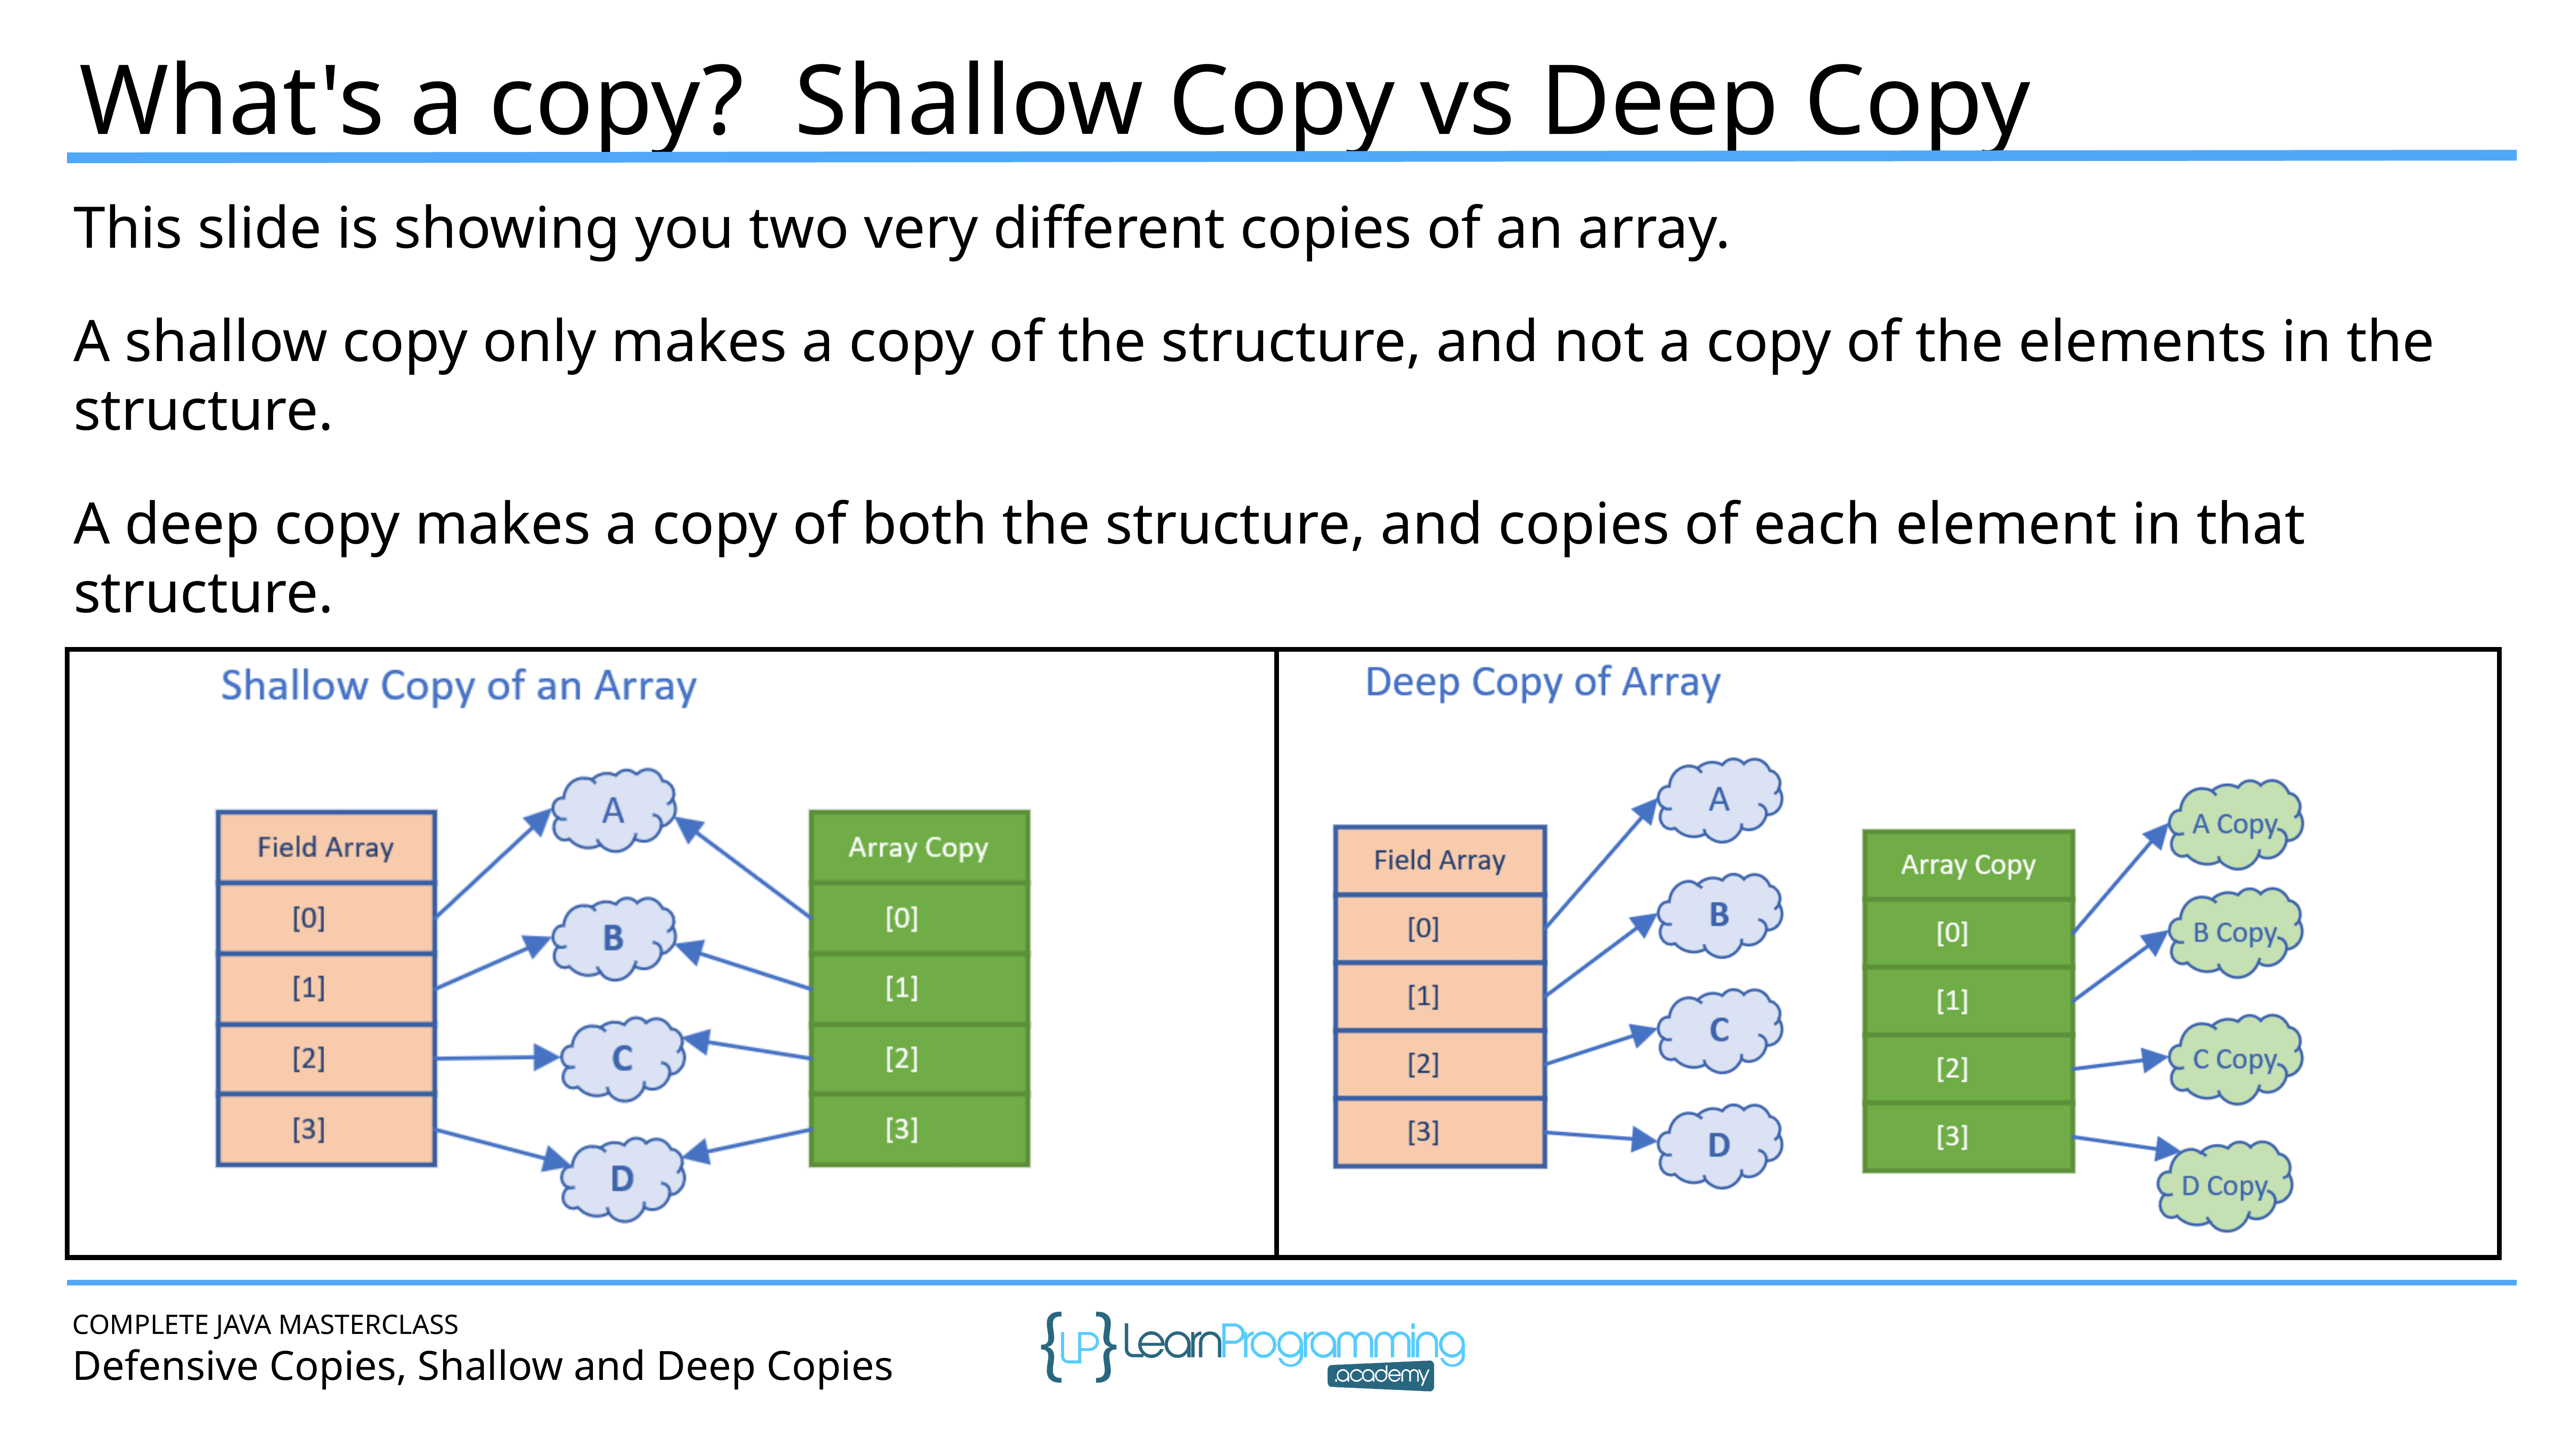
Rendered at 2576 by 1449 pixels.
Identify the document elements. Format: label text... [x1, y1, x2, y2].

picture [1327, 659, 2313, 1238]
table_header [1279, 1139, 2497, 1255]
picture [201, 659, 1045, 1238]
picture [1032, 1302, 1477, 1400]
text_box COMPLETE JAVA MASTERCLASS Defensive Copies, Shallow and Deep Copies [67, 1302, 1030, 1394]
text_box This slide is showing you two very different copies of an array. A shallow copy only makes a copy of the structure, and not a copy of the elements in the structure. A deep copy makes a copy of both the structure, and copies of each element in that structure. [67, 187, 2517, 1139]
text_box What's a copy? Shallow Copy vs Deep Copy [73, 32, 2037, 159]
table_header [70, 1139, 1274, 1255]
